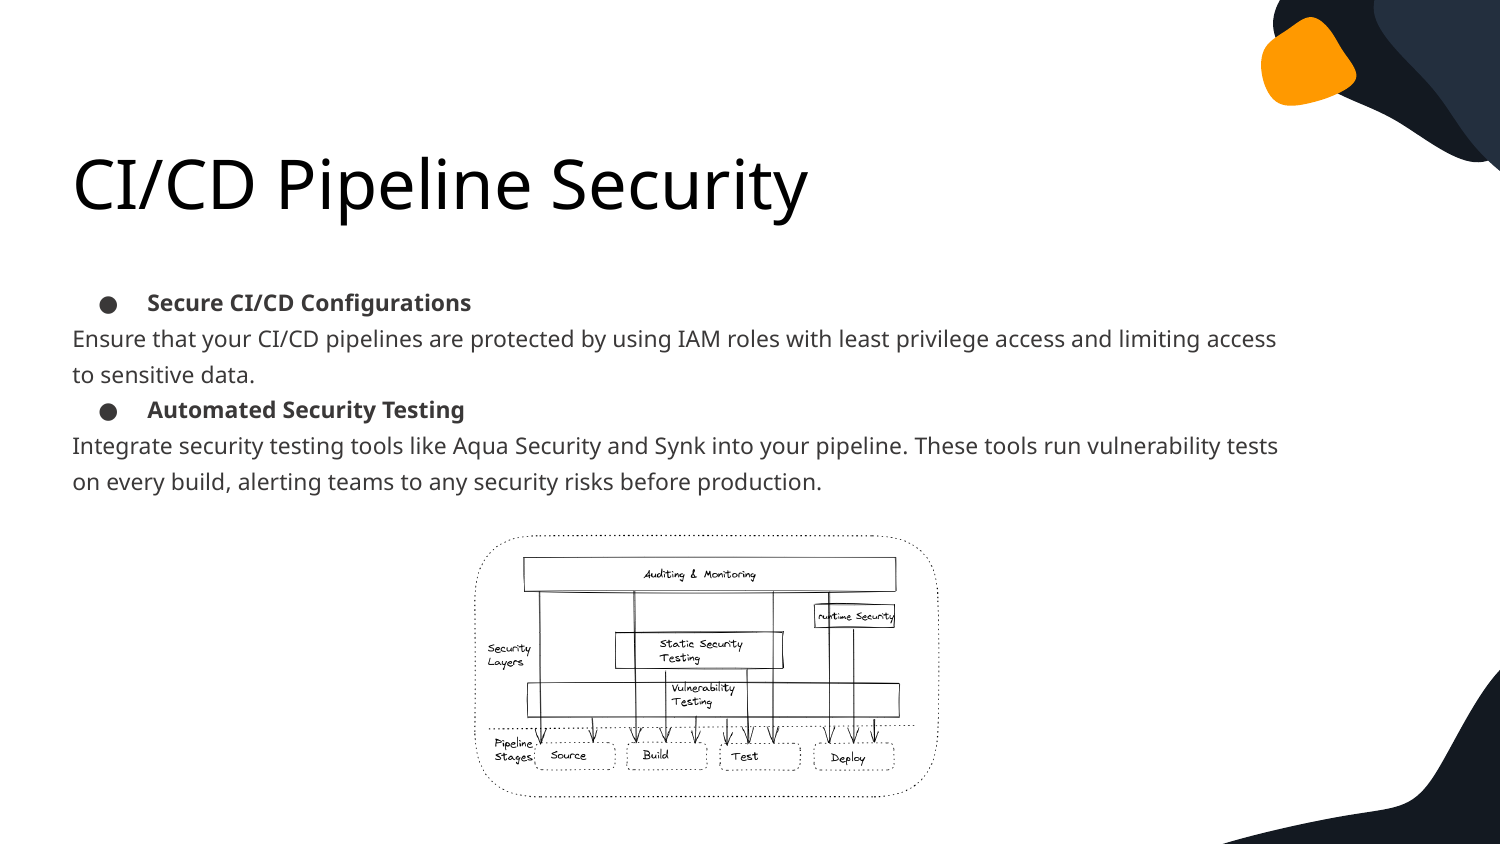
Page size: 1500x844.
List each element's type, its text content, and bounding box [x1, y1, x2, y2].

text_box Secure CI/CD Configurations Ensure that your CI/CD pipelines are protected by using IAM roles with least privilege access and limiting access to sensitive data. Automated Security Testing Integrate security testing tools like Aqua Security and Synk into your pipeline. These tools run vulnerability tests on every build, alerting teams to any security risks before production. [61, 275, 1317, 559]
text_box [1267, 0, 1500, 242]
text_box [1222, 669, 1500, 844]
text_box CI/CD Pipeline Security [61, 134, 1366, 311]
picture [468, 530, 943, 803]
